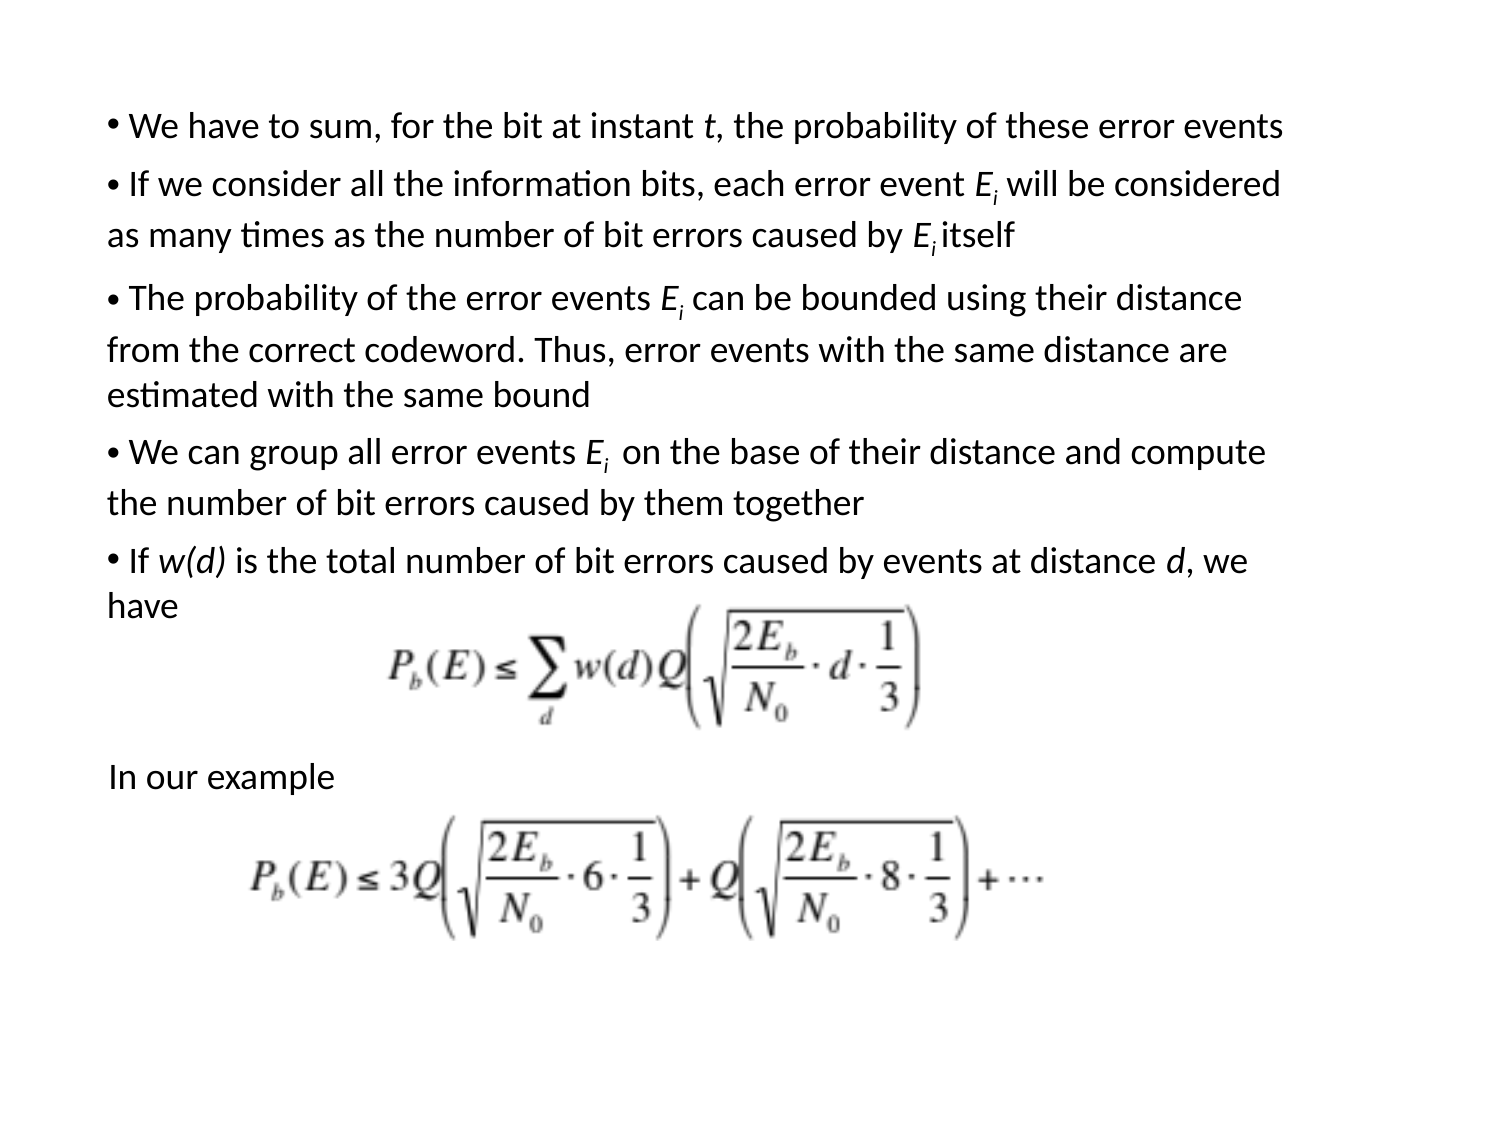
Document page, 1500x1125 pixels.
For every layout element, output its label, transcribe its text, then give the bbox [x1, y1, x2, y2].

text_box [244, 810, 1169, 942]
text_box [382, 600, 1129, 731]
text_box We have to sum, for the bit at instant t, the probability of these error events If we consider all the information bits, each error event Ei will be considered as many times as the number of bit errors caused by Ei itself The probability of the error events Ei can be bounded using their distance from the correct codeword. Thus, error events with the same distance are estimated with the same bound We can group all error events Ei on the base of their distance and compute the number of bit errors caused by them together If w(d) is the total number of bit errors caused by events at distance d, we have [92, 93, 1329, 736]
text_box In our example [93, 744, 351, 805]
